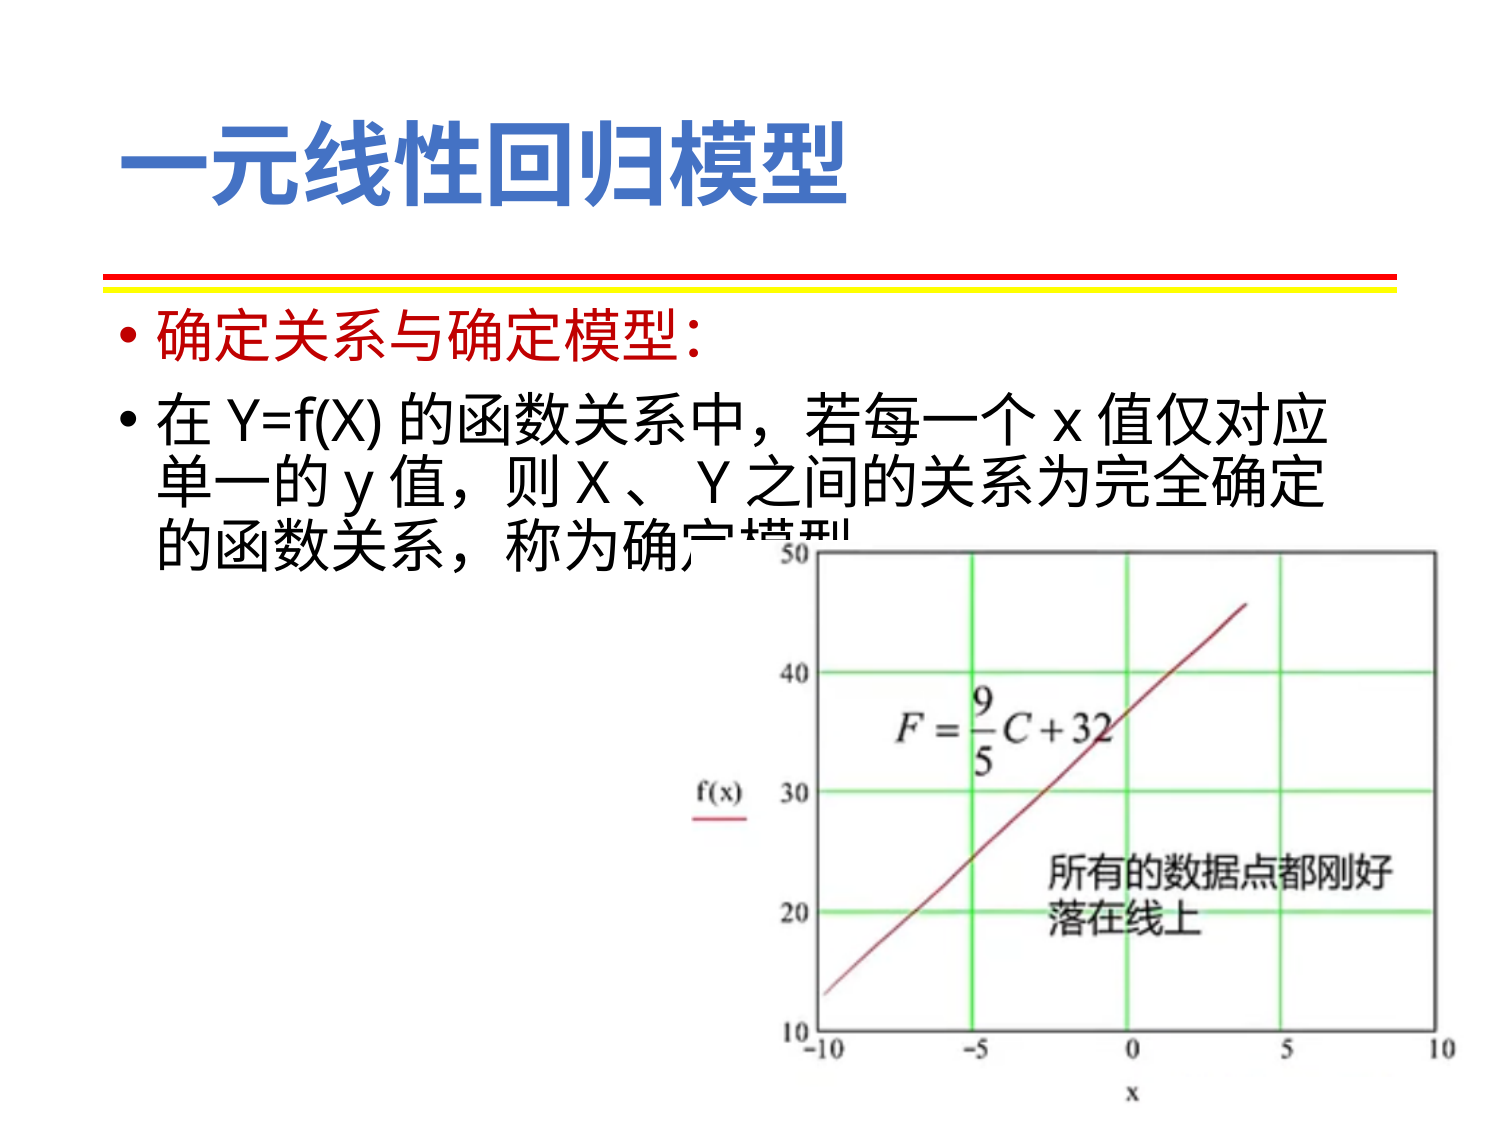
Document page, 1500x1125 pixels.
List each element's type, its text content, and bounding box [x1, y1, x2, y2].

picture [691, 540, 1464, 1113]
title 一元线性回归模型 [103, 59, 1397, 274]
list 确定关系与确定模型： 在Y=f(X)的函数关系中，若每一个x值仅对应单一的y值，则X、Y之间的关系为完全确定的函数关系，称为确定模型 [103, 299, 1397, 1014]
